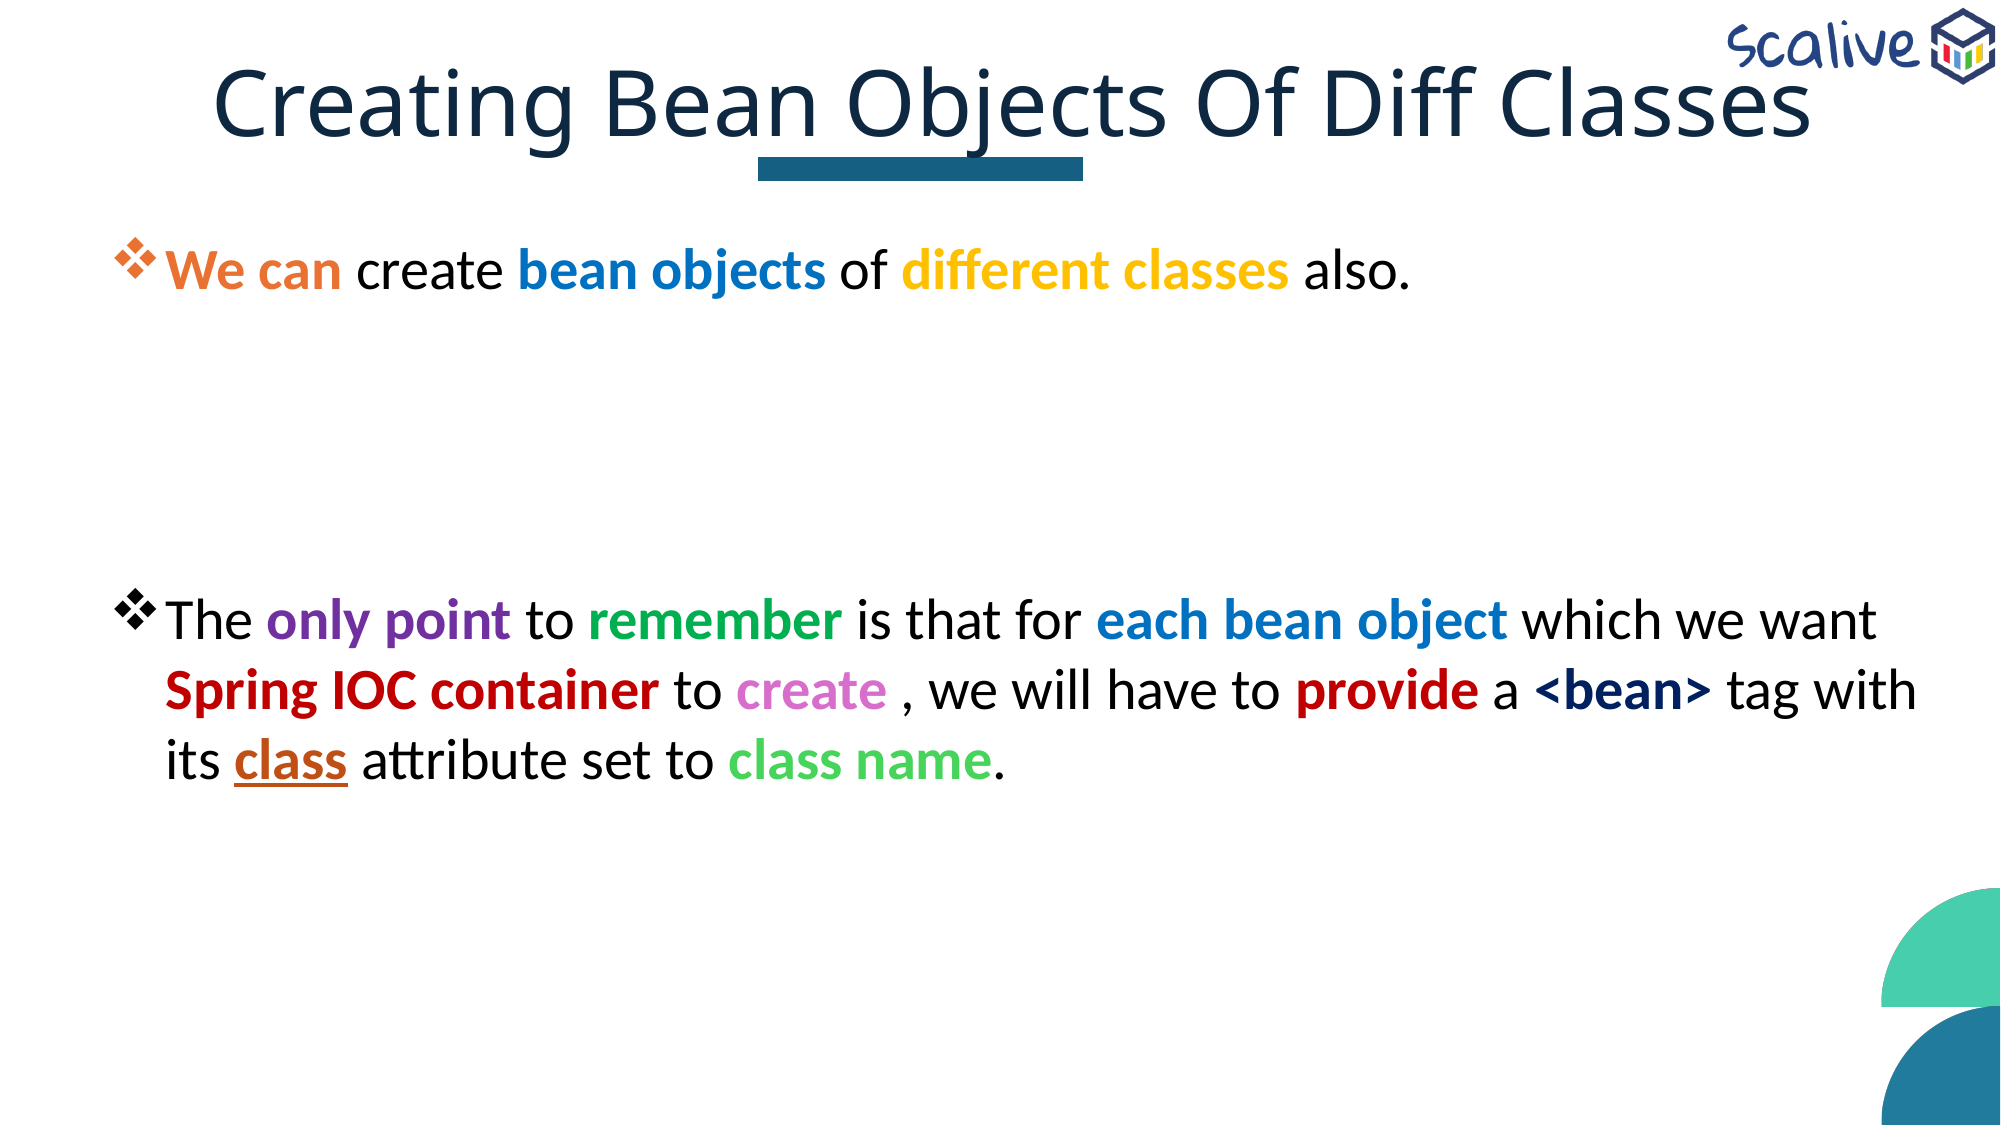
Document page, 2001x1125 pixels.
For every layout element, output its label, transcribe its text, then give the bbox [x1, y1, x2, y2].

picture [1718, 0, 2000, 92]
text_box We can create bean objects of different classes also. The only point to remember is that for each bean object which we want Spring IOC container to create , we will have to provide a <bean> tag with its class attribute set to class name. [94, 223, 1967, 799]
text_box [1881, 888, 2000, 1006]
text_box [1881, 1006, 2000, 1125]
text_box Creating Bean Objects Of Diff Classes [196, 37, 1847, 163]
